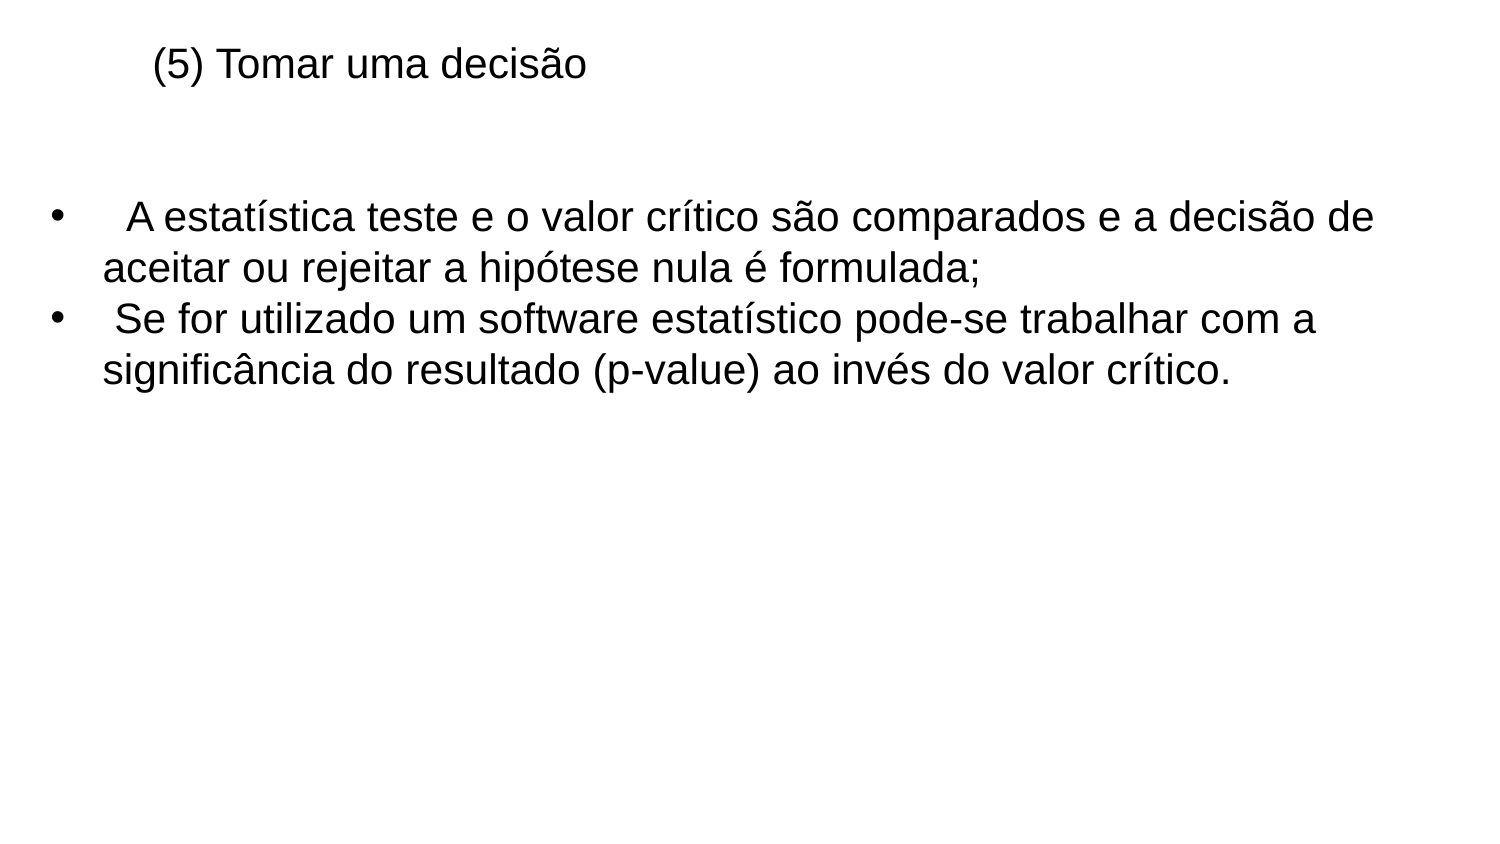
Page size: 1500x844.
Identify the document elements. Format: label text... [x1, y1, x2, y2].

text_box (5) Tomar uma decisão [137, 28, 1388, 166]
text_box A estatística teste e o valor crítico são comparados e a decisão de aceitar ou rejeitar a hipótese nula é formulada; Se for utilizado um software estatístico pode-se trabalhar com a significância do resultado (p-value) ao invés do valor crítico. [12, 181, 1488, 788]
